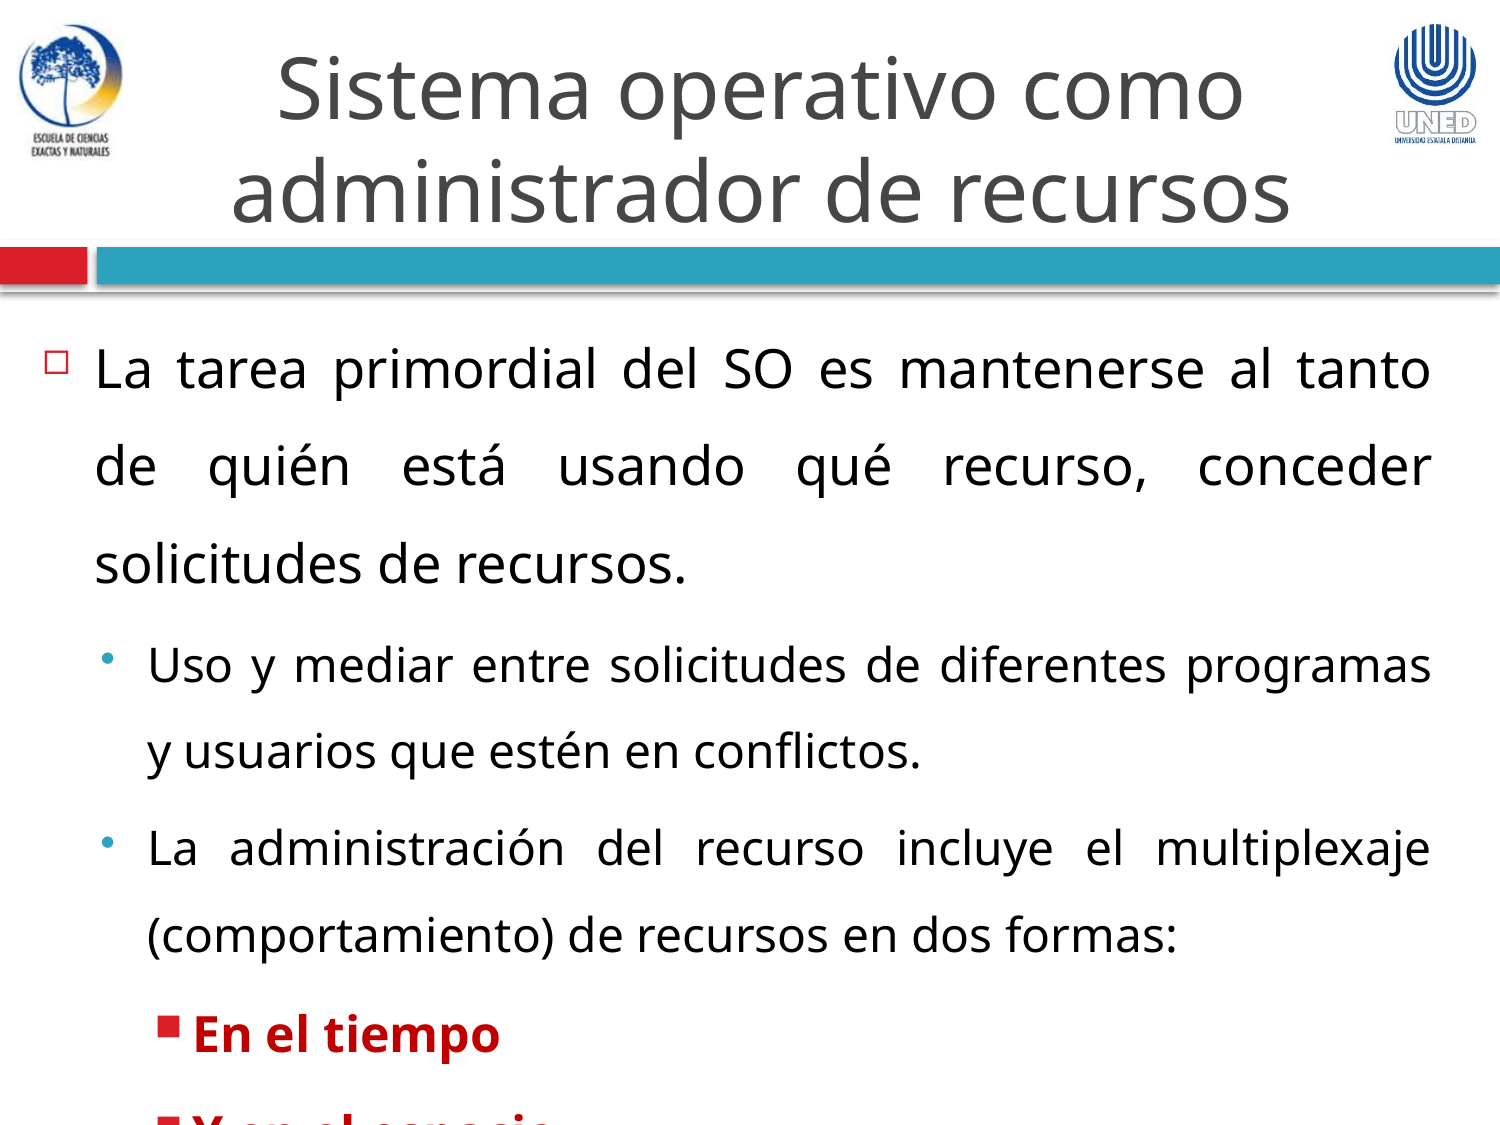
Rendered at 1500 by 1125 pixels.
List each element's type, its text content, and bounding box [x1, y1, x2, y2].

picture [17, 19, 124, 161]
text_box Sistema operativo como administrador de recursos [147, 25, 1376, 246]
picture [1387, 19, 1483, 147]
list La tarea primordial del SO es mantenerse al tanto de quién está usando qué recurso, conceder solicitudes de recursos. Uso y mediar entre solicitudes de diferentes programas y usuarios que estén en conflictos. La administración del recurso incluye el multiplexaje (comportamiento) de recursos en dos formas: En el tiempo Y en el espacio [29, 295, 1447, 1106]
